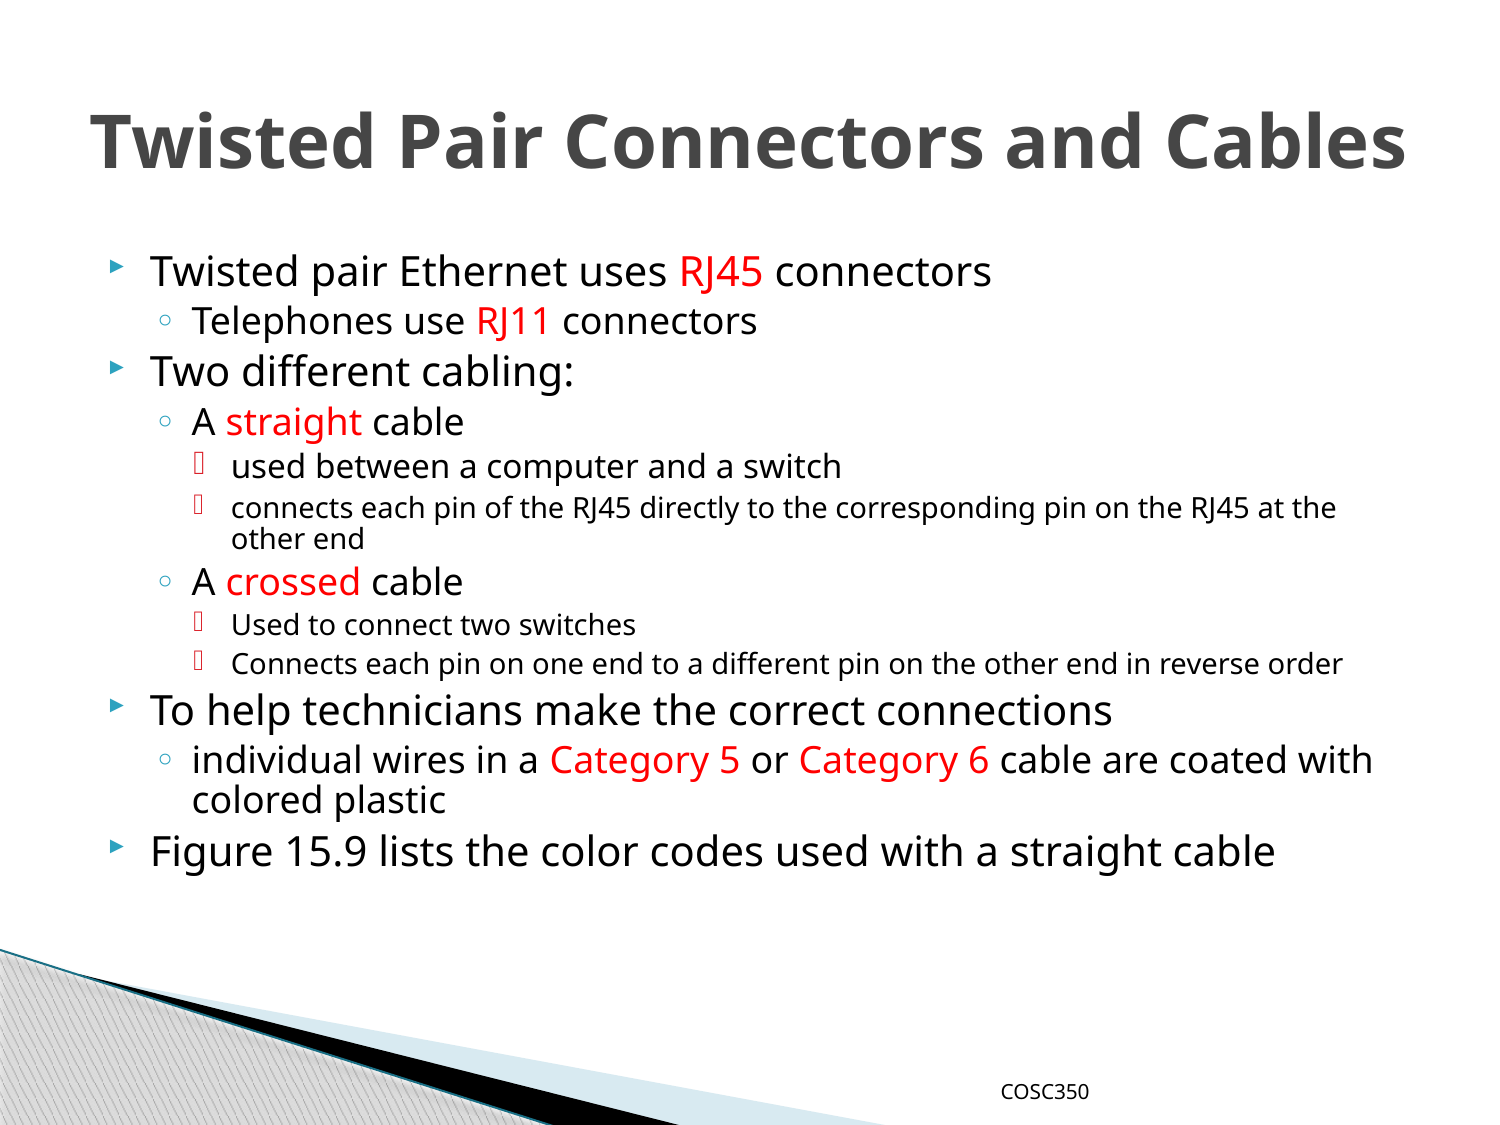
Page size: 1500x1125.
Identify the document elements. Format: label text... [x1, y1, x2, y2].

title Twisted Pair Connectors and Cables [75, 45, 1425, 233]
footer COSC350 [718, 1051, 1105, 1112]
list Twisted pair Ethernet uses RJ45 connectors Telephones use RJ11 connectors Two different cabling: A straight cable used between a computer and a switch connects each pin of the RJ45 directly to the corresponding pin on the RJ45 at the other end A crossed cable Used to connect two switches Connects each pin on one end to a different pin on the other end in reverse order To help technicians make the correct connections individual wires in a Category 5 or Category 6 cable are coated with colored plastic Figure 15.9 lists the color codes used with a straight cable [75, 243, 1425, 986]
